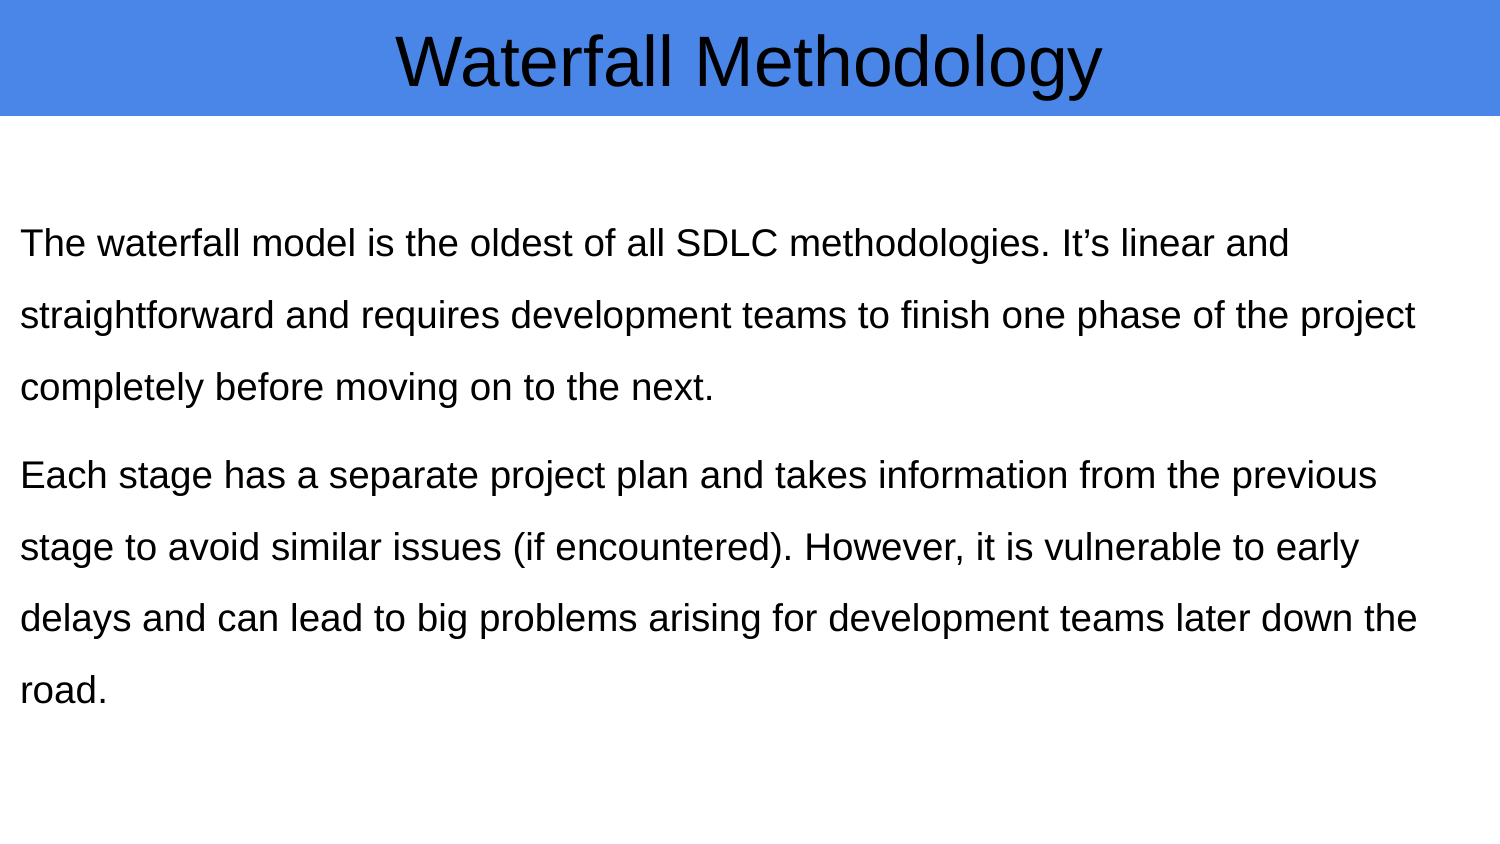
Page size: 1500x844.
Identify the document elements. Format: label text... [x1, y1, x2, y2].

title Waterfall Methodology [0, 0, 1500, 116]
text_box The waterfall model is the oldest of all SDLC methodologies. It’s linear and straightforward and requires development teams to finish one phase of the project completely before moving on to the next. Each stage has a separate project plan and takes information from the previous stage to avoid similar issues (if encountered). However, it is vulnerable to early delays and can lead to big problems arising for development teams later down the road. [5, 177, 1495, 727]
